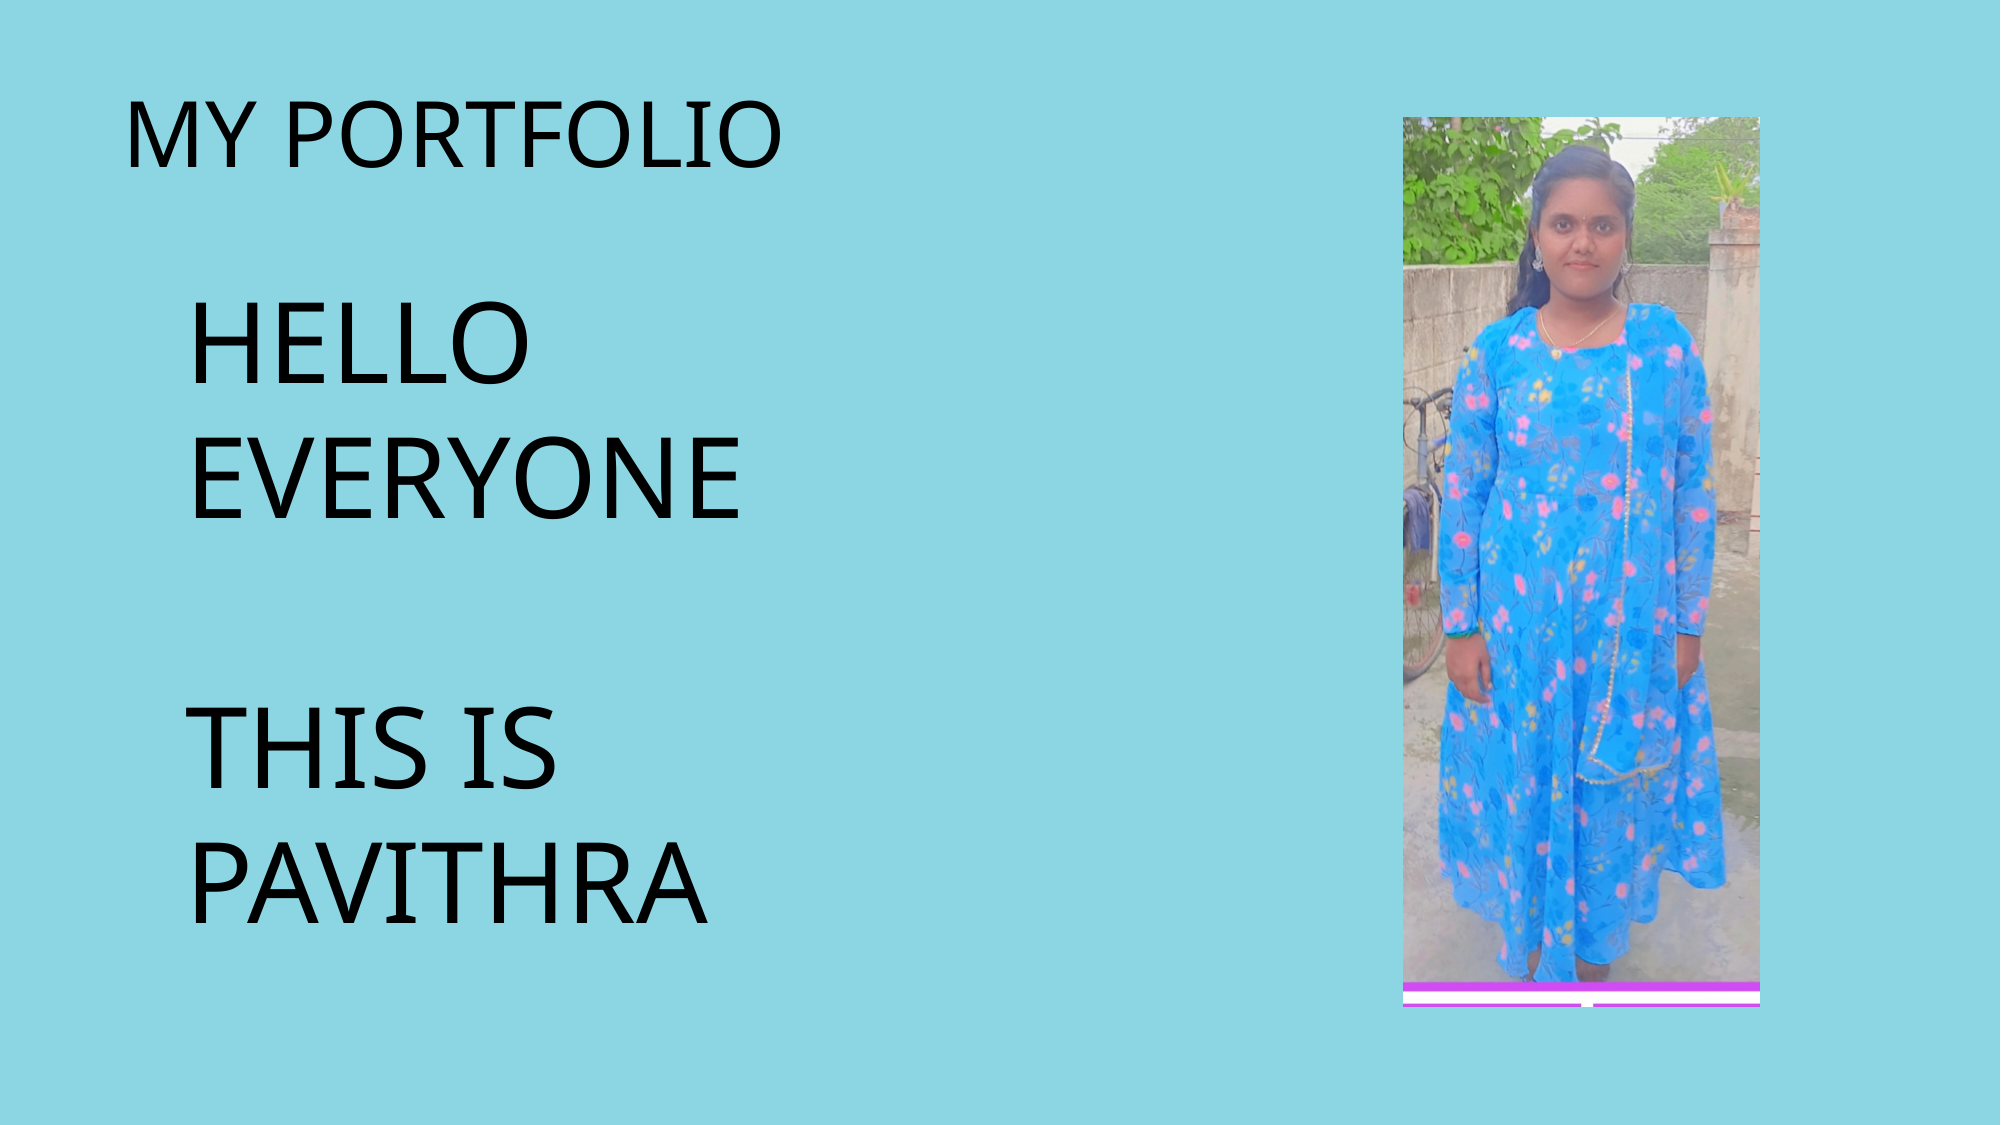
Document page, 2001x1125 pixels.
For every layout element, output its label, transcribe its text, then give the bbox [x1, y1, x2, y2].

text_box MY PORTFOLIO [107, 68, 1108, 194]
picture [1403, 117, 1760, 1008]
text_box HELLO EVERYONE THIS IS PAVITHRA [170, 263, 936, 954]
